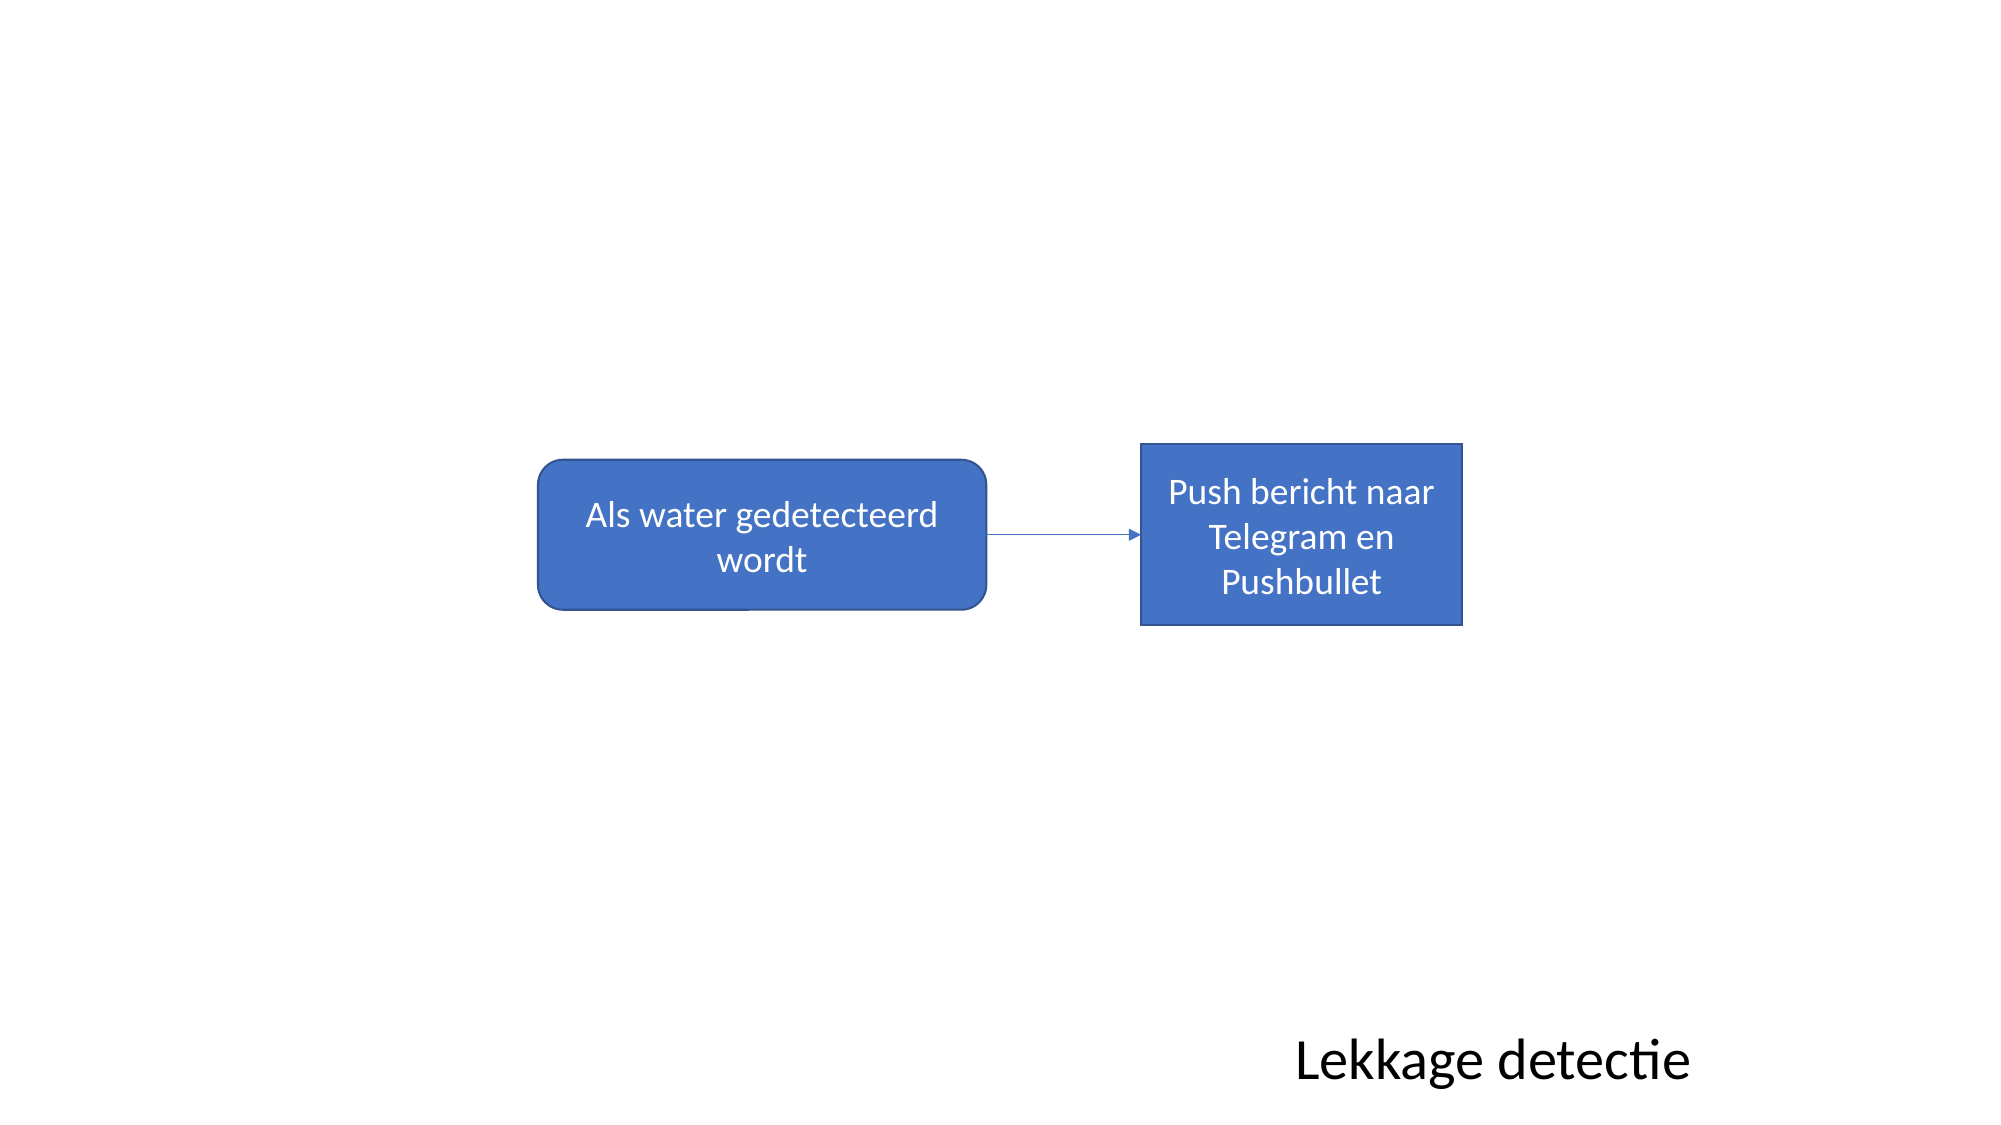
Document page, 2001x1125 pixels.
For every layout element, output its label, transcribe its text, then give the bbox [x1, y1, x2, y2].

text_box Als water gedetecteerd wordt [536, 458, 988, 611]
text_box Lekkage detectie [1280, 1014, 1707, 1099]
text_box Push bericht naar Telegram en Pushbullet [1140, 443, 1463, 626]
